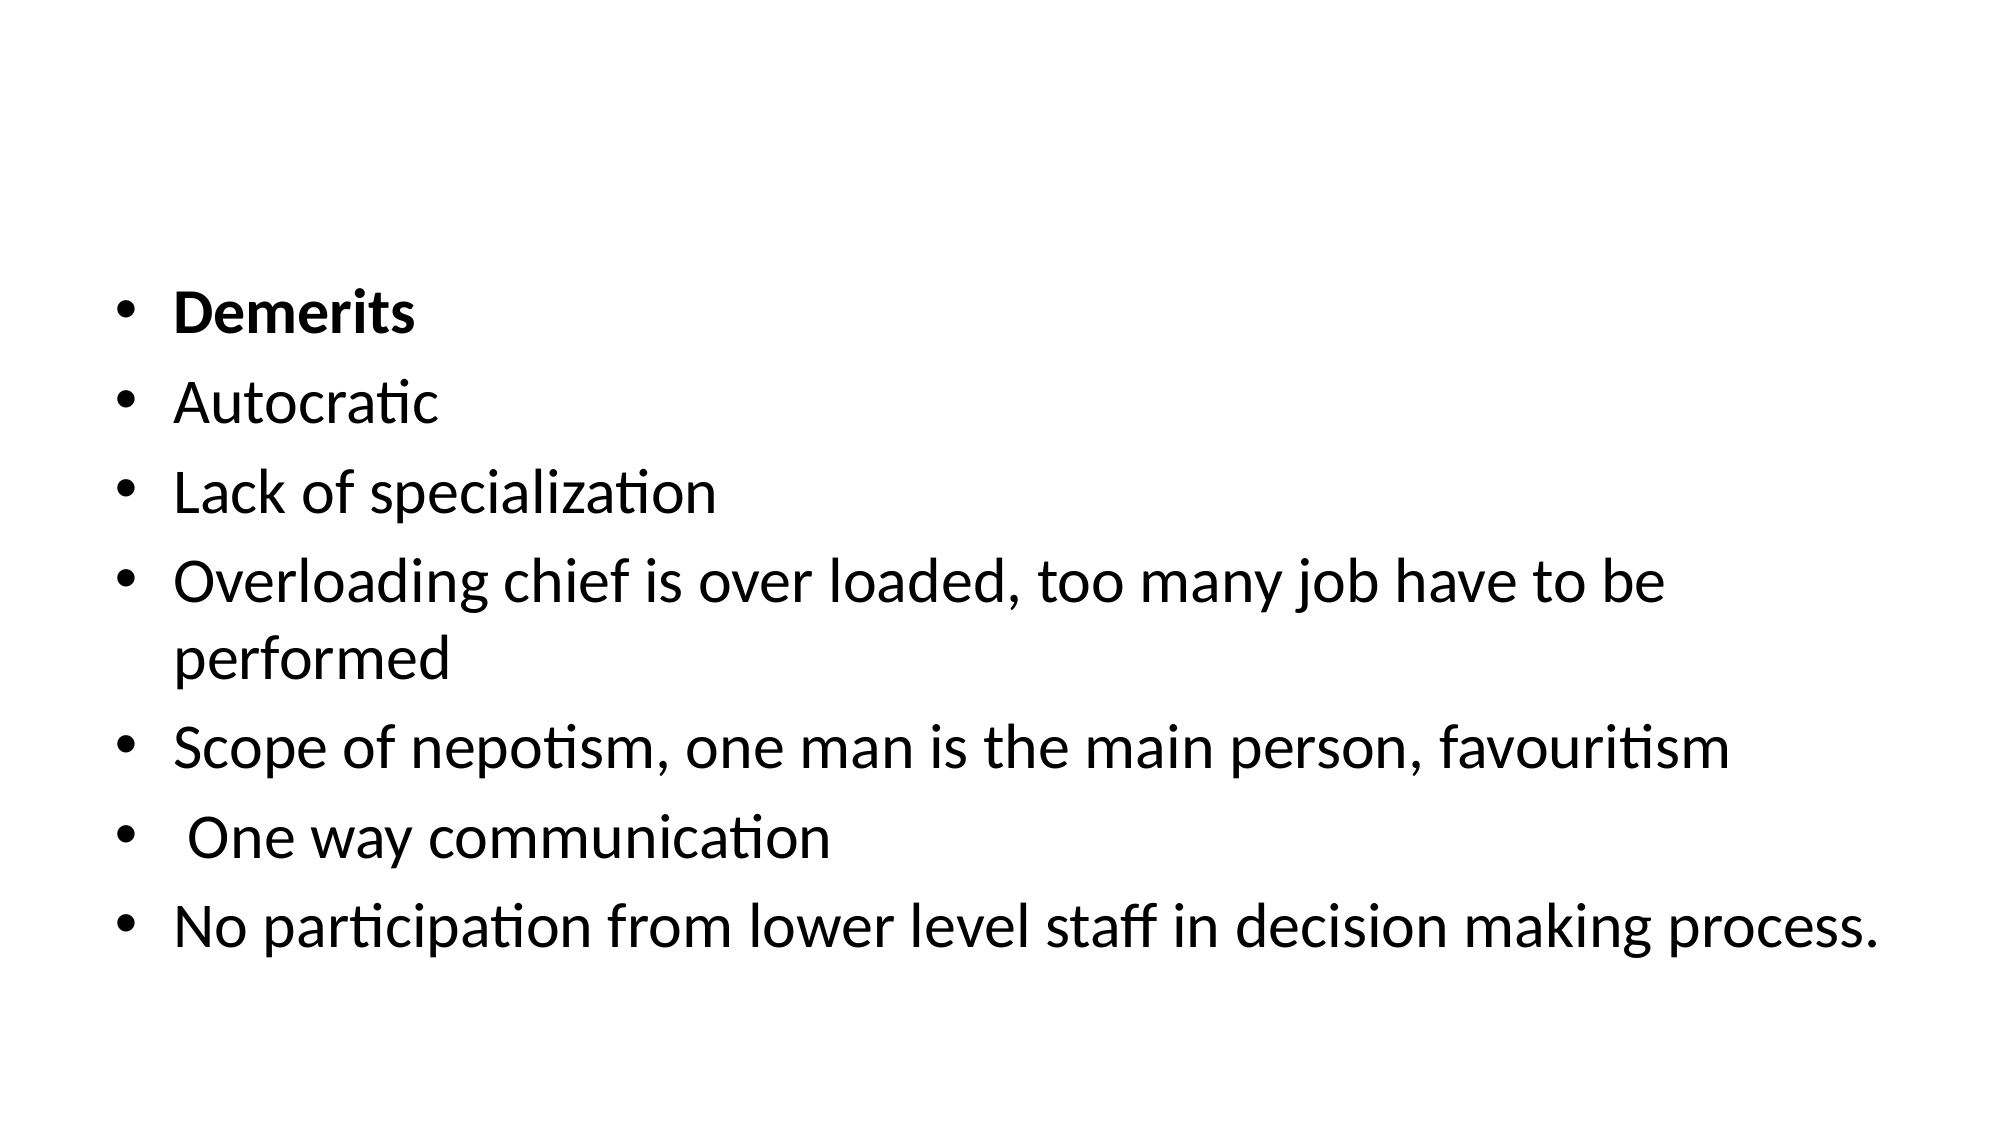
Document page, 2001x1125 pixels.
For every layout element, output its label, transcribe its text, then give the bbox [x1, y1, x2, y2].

list Demerits Autocratic Lack of specialization Overloading chief is over loaded, too many job have to be performed Scope of nepotism, one man is the main person, favouritism One way communication No participation from lower level staff in decision making process. [99, 262, 1900, 1005]
